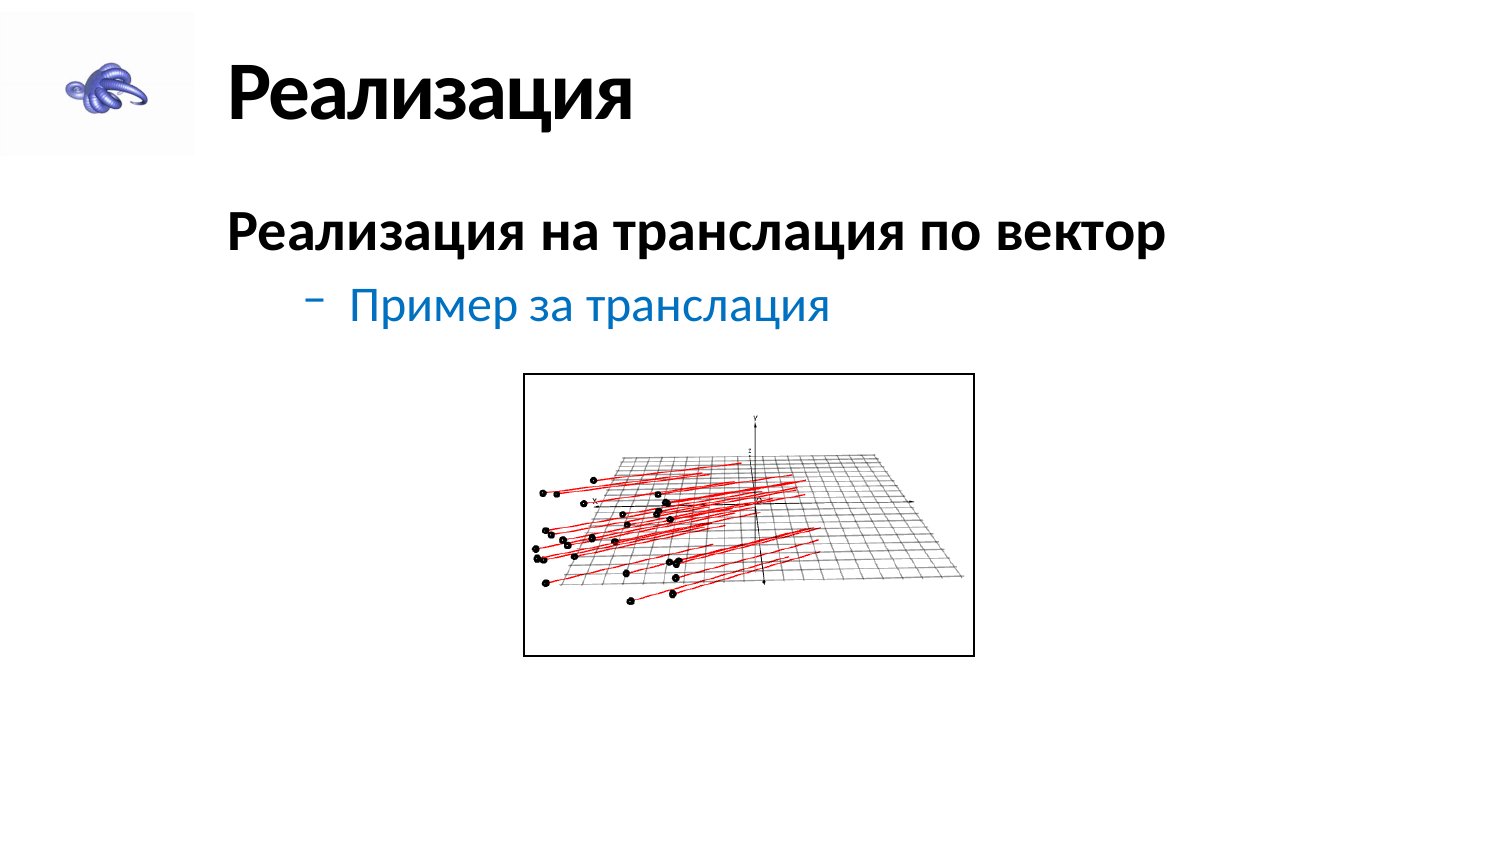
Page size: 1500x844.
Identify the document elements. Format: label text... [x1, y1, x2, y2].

title Реализация [212, 21, 1500, 150]
picture [524, 374, 974, 656]
picture [0, 12, 194, 156]
list Реализация на транслация по вектор Пример за транслация [212, 184, 1500, 797]
